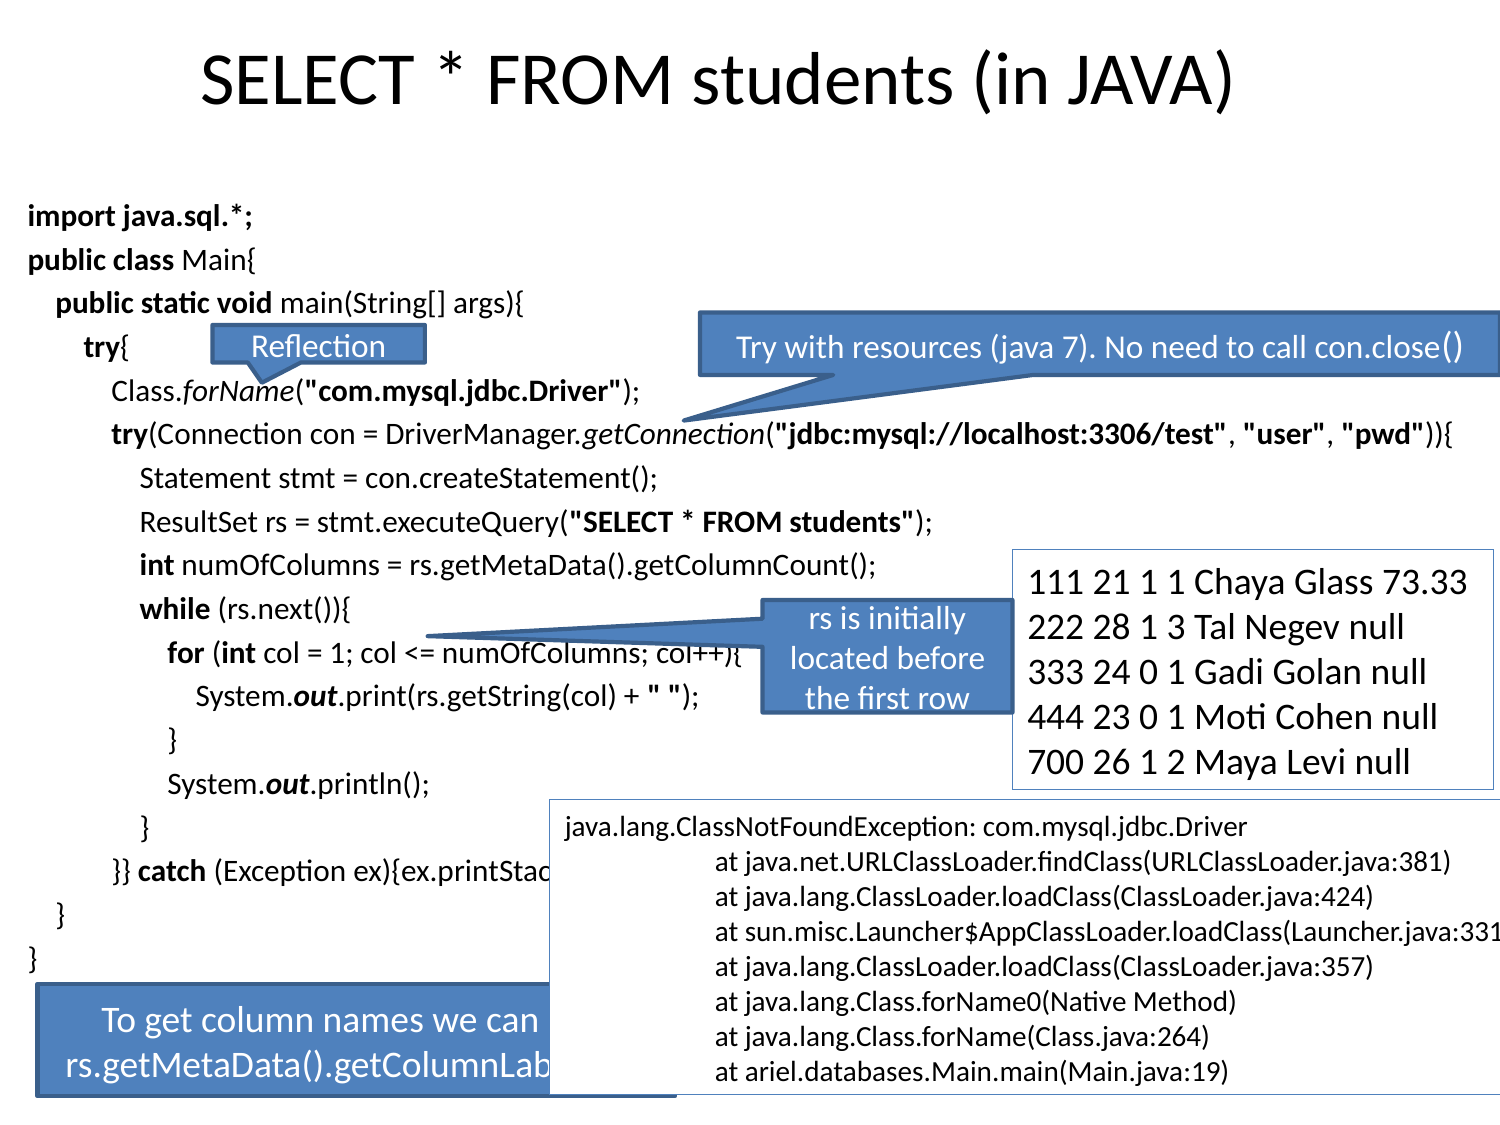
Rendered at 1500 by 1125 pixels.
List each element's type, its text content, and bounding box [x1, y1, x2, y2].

text_box 111 21 1 1 Chaya Glass 73.33 222 28 1 3 Tal Negev null 333 24 0 1 Gadi Golan null 444 23 0 1 Moti Cohen null 700 26 1 2 Maya Levi null [1012, 549, 1494, 790]
title SELECT * FROM students (in JAVA) [75, 24, 1363, 125]
text_box To get column names we can use: rs.getMetaData().getColumnLabel(col) [35, 982, 677, 1098]
text_box rs is initially located before the first row [425, 597, 1015, 715]
text_box Try with resources (java 7). No need to call con.close() [681, 310, 1500, 423]
list import java.sql.*; public class Main{ public static void main(String[] args){ try{ Class.forName("com.mysql.jdbc.Driver"); try(Connection con = DriverManager.getConnection("jdbc:mysql://localhost:3306/test", "user", "pwd")){ Statement stmt = con.createStatement(); ResultSet rs = stmt.executeQuery("SELECT * FROM students"); int numOfColumns = rs.getMetaData().getColumnCount(); while (rs.next()){ for (int col = 1; col <= numOfColumns; col++){ System.out.print(rs.getString(col) + " "); } System.out.println(); } }} catch (Exception ex){ex.printStackTrace();} } } [12, 187, 1488, 1063]
text_box Reflection [210, 322, 427, 385]
text_box java.lang.ClassNotFoundException: com.mysql.jdbc.Driver at java.net.URLClassLoader.findClass(URLClassLoader.java:381) at java.lang.ClassLoader.loadClass(ClassLoader.java:424) at sun.misc.Launcher$AppClassLoader.loadClass(Launcher.java:331) at java.lang.ClassLoader.loadClass(ClassLoader.java:357) at java.lang.Class.forName0(Native Method) at java.lang.Class.forName(Class.java:264) at ariel.databases.Main.main(Main.java:19) [549, 799, 1500, 1095]
